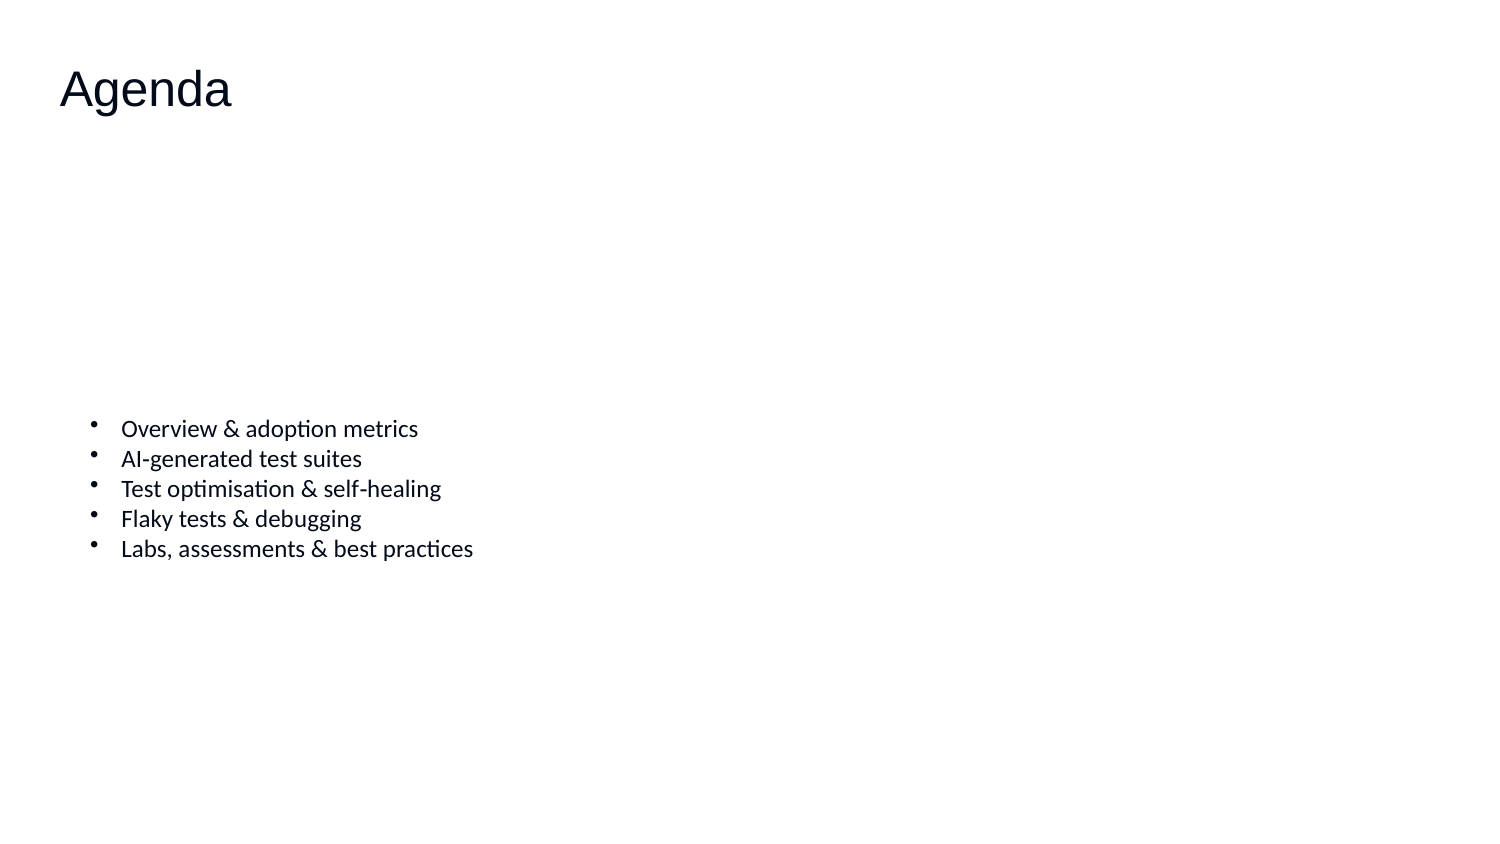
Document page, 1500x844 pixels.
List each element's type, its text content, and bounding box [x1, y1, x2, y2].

text_box Agenda [44, 45, 1455, 128]
text_box Overview & adoption metrics AI‑generated test suites Test optimisation & self‑healing Flaky tests & debugging Labs, assessments & best practices [89, 224, 1500, 750]
